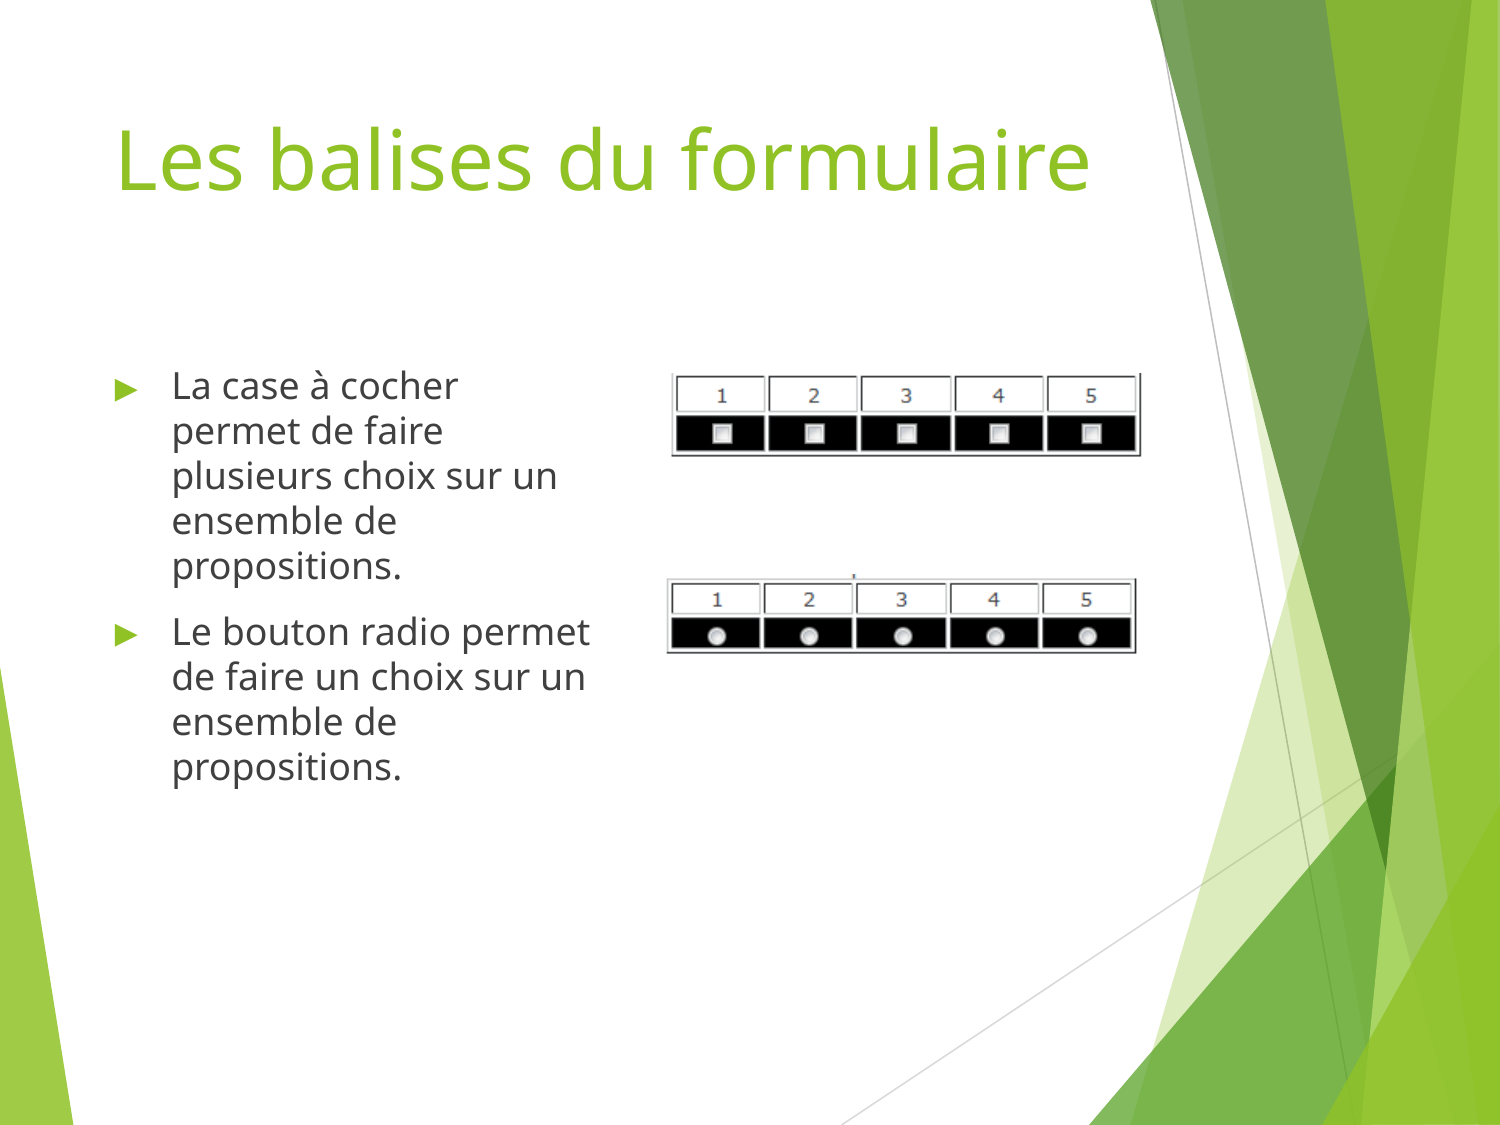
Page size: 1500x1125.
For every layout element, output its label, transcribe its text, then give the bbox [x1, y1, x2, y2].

picture [664, 373, 1146, 460]
title Les balises du formulaire [99, 99, 1142, 317]
list La case à cocher permet de faire plusieurs choix sur un ensemble de propositions. Le bouton radio permet de faire un choix sur un ensemble de propositions. [99, 354, 607, 992]
picture [664, 573, 1146, 658]
